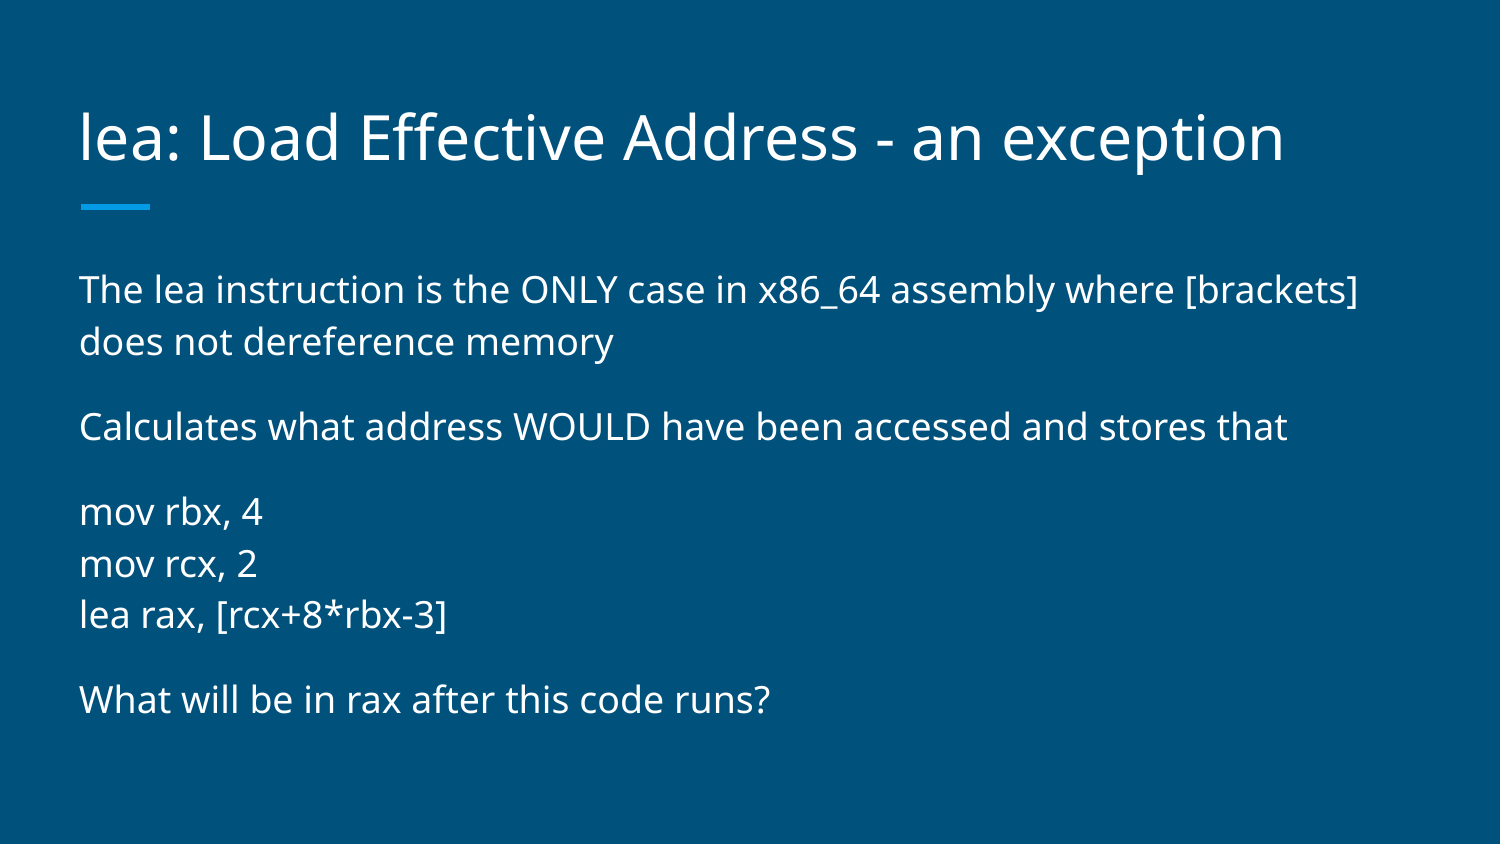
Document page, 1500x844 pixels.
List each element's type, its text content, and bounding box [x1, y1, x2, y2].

title lea: Load Effective Address - an exception [63, 75, 1437, 188]
list The lea instruction is the ONLY case in x86_64 assembly where [brackets] does not dereference memory Calculates what address WOULD have been accessed and stores that mov rbx, 4 mov rcx, 2 lea rax, [rcx+8*rbx-3] What will be in rax after this code runs? [63, 244, 1437, 750]
